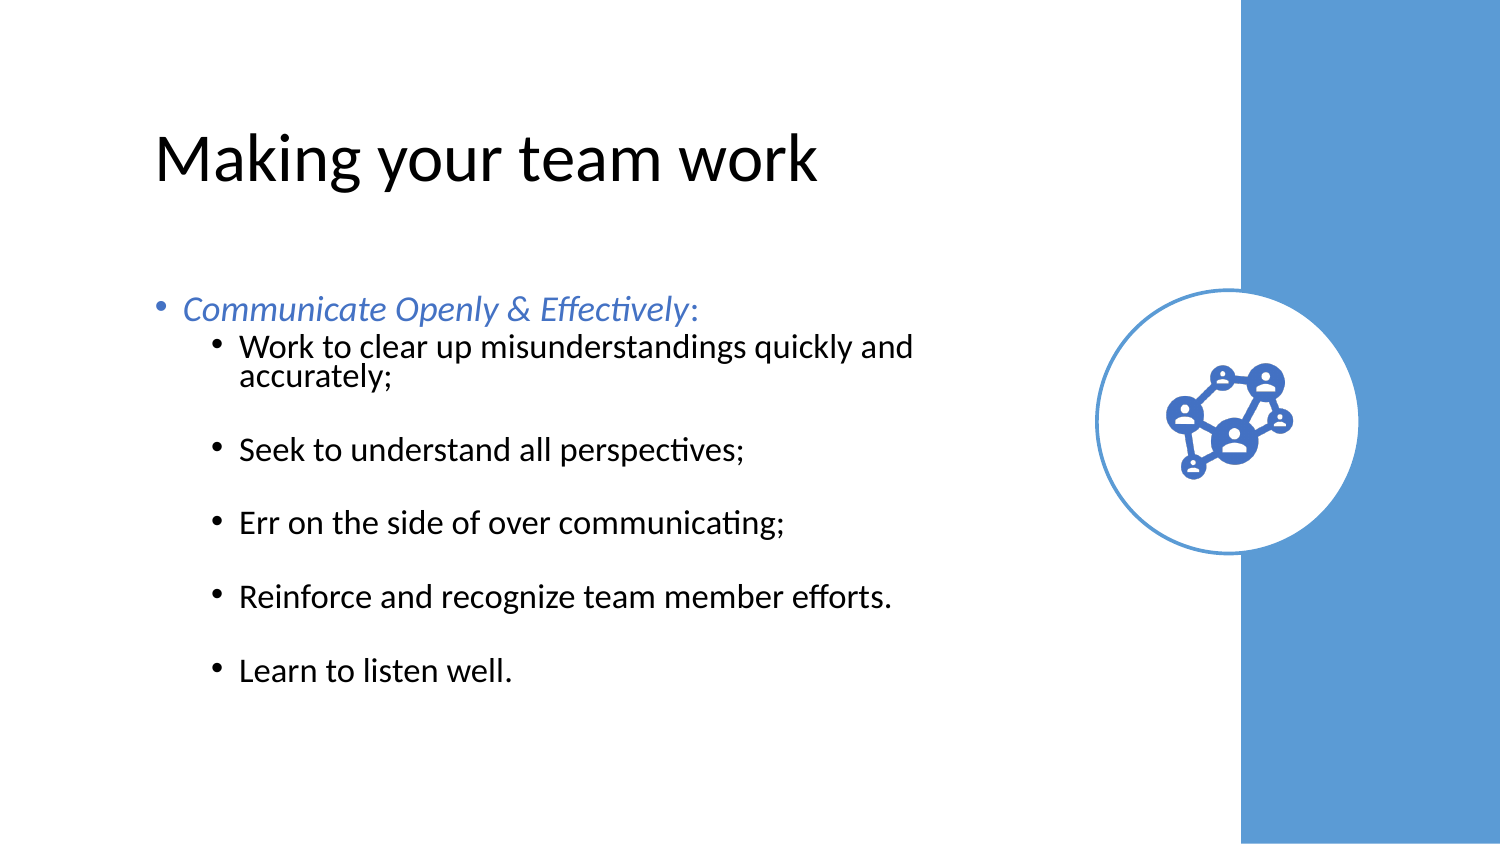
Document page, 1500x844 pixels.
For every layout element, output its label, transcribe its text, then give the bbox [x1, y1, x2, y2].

title Making your team work [139, 77, 1060, 241]
text_box [1096, 290, 1361, 554]
picture [1157, 351, 1300, 493]
text_box [1241, 0, 1500, 844]
list Communicate Openly & Effectively: Work to clear up misunderstandings quickly and accurately; Seek to understand all perspectives; Err on the side of over communicating; Reinforce and recognize team member efforts. Learn to listen well. [139, 280, 936, 705]
